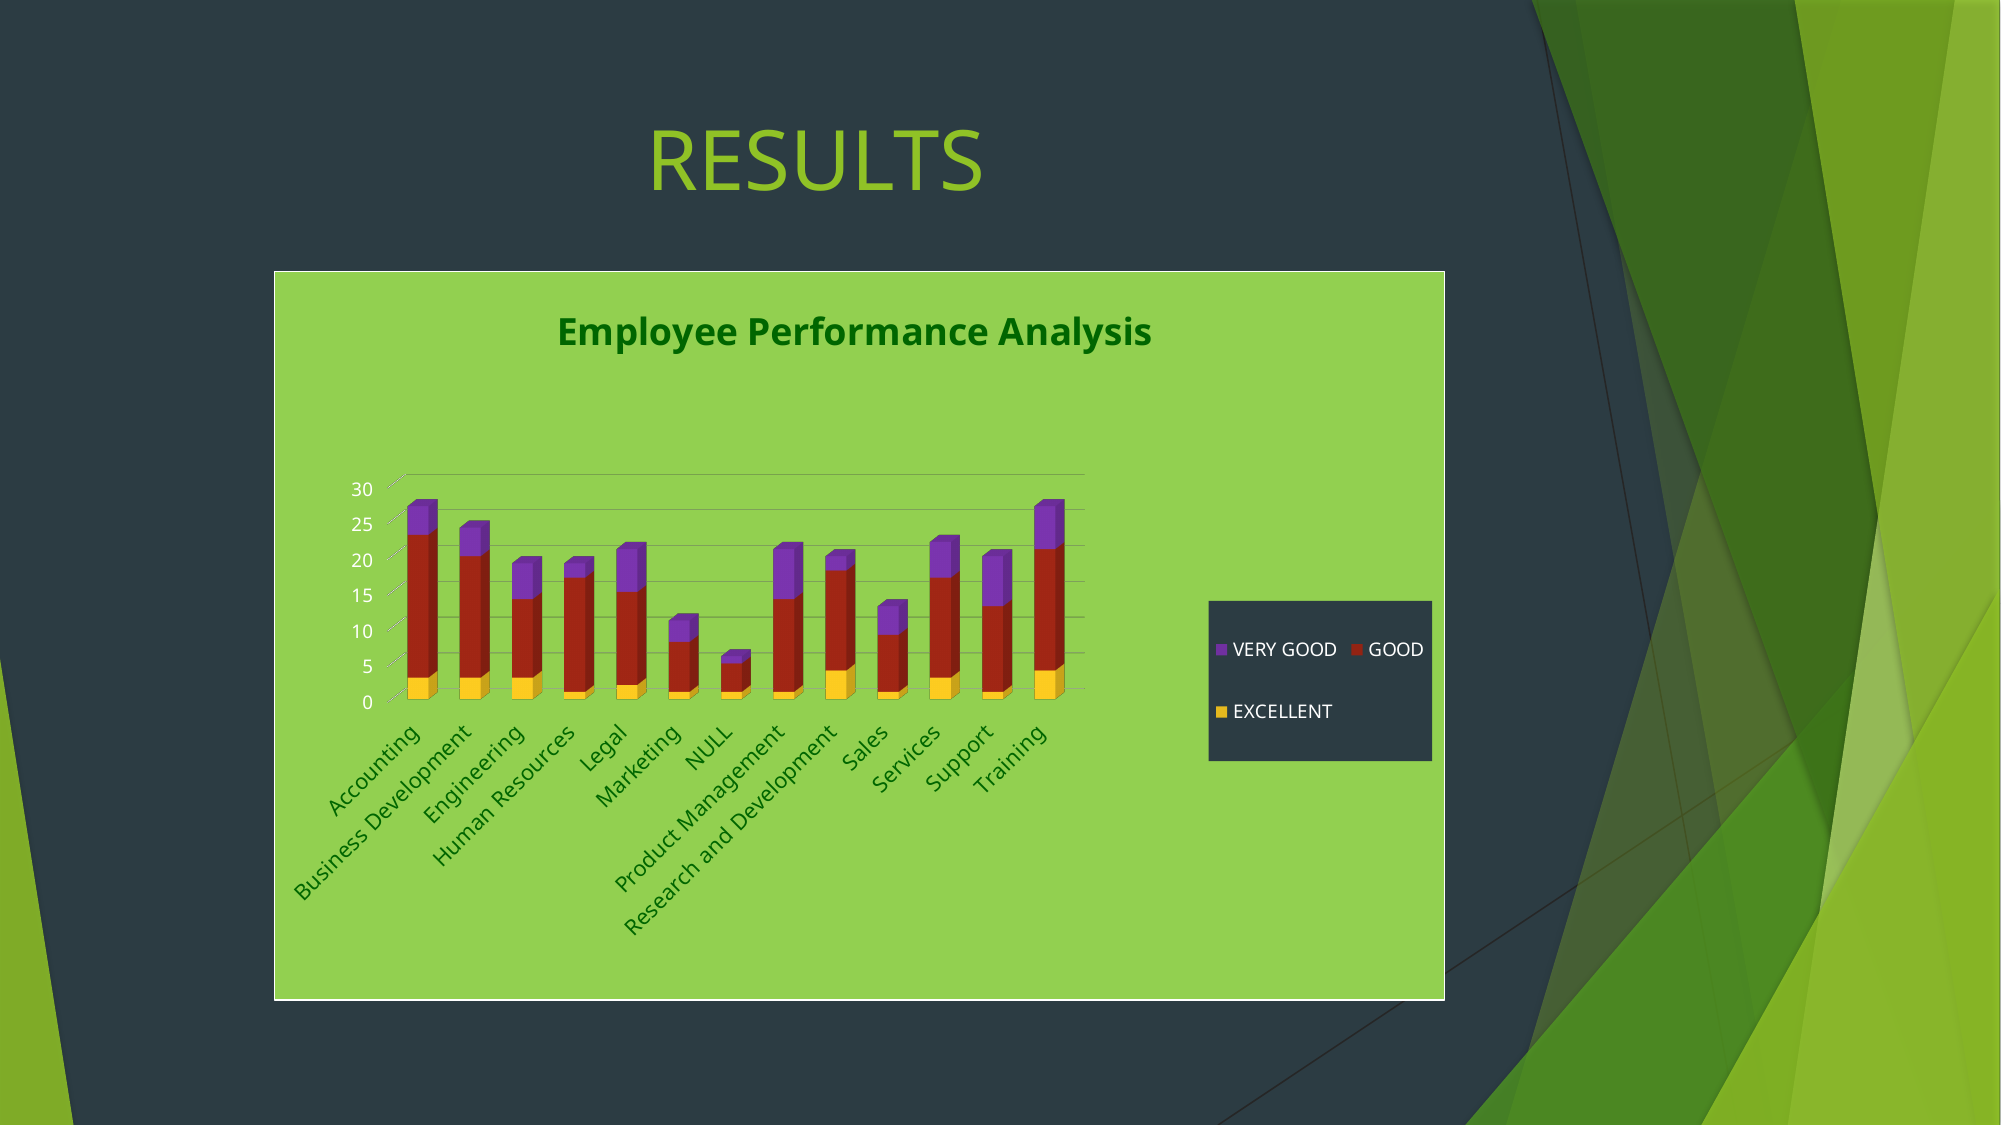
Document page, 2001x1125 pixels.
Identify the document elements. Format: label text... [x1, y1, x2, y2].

chart [273, 270, 1446, 1002]
title RESULTS [111, 99, 1522, 317]
